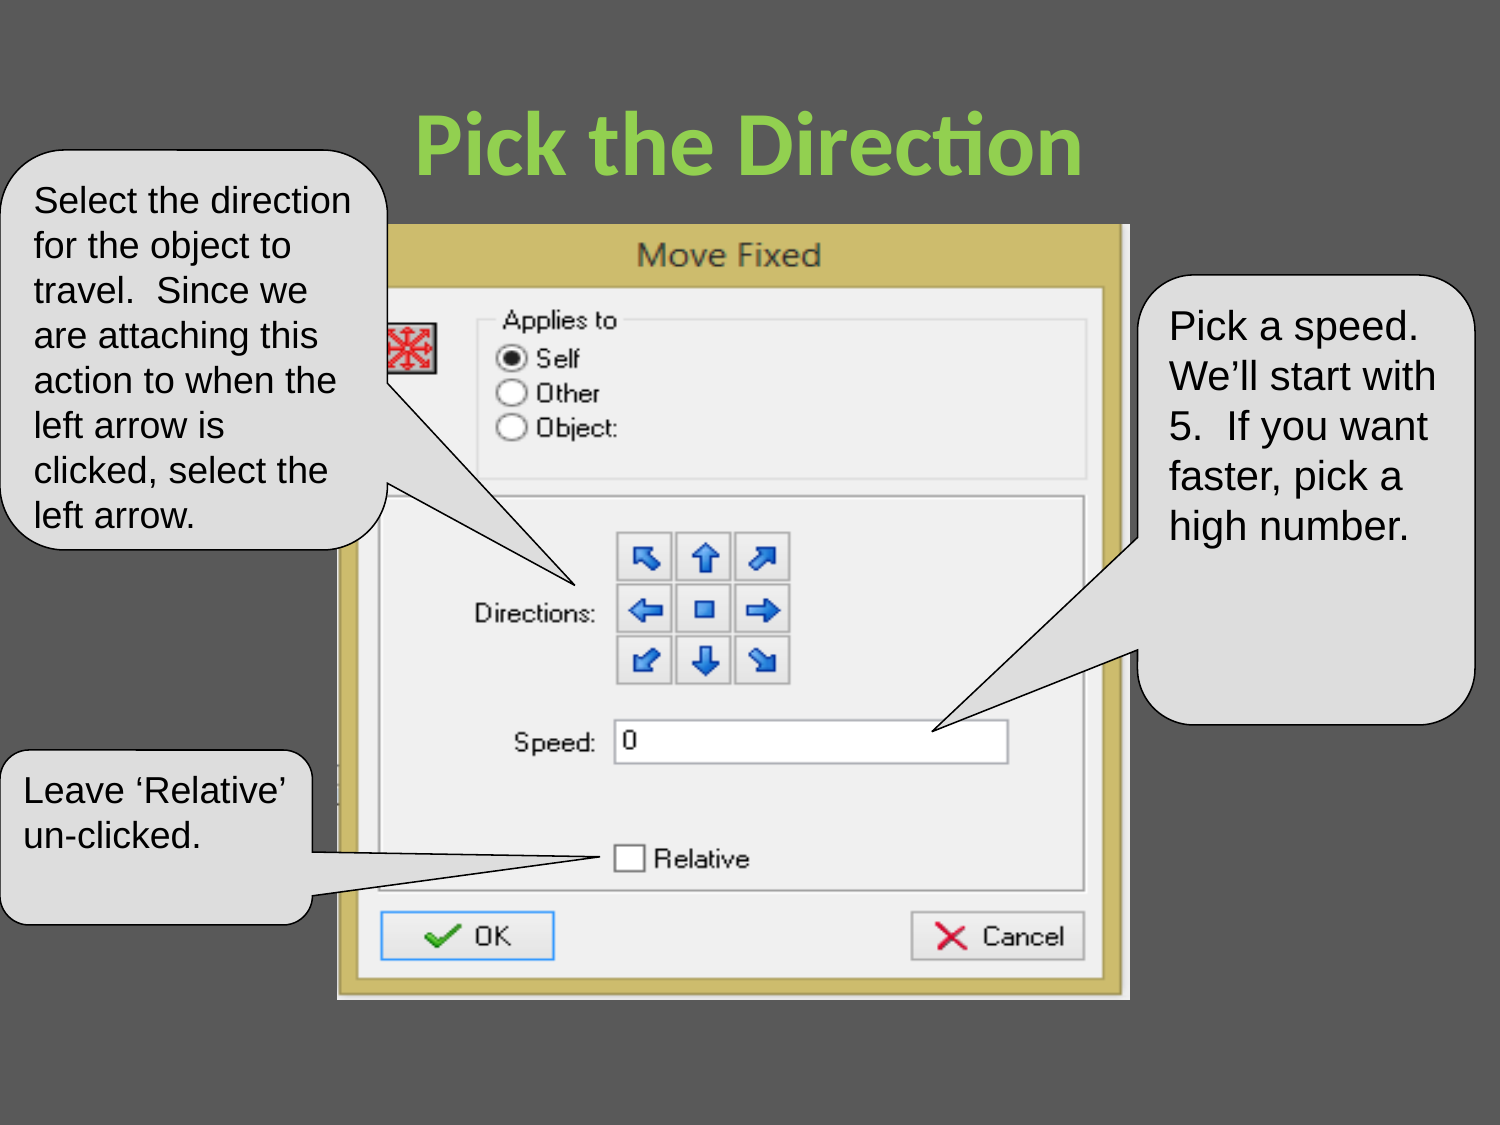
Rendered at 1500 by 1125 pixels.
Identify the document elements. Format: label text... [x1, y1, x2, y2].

text_box Leave ‘Relative’ un-clicked. [0, 749, 332, 925]
title Pick the Direction [75, 45, 1425, 233]
picture [337, 224, 1130, 1001]
text_box Select the direction for the object to travel. Since we are attaching this action to when the left arrow is clicked, select the left arrow. [0, 149, 388, 550]
text_box Pick a speed. We’ll start with 5. If you want faster, pick a high number. [1134, 274, 1476, 725]
